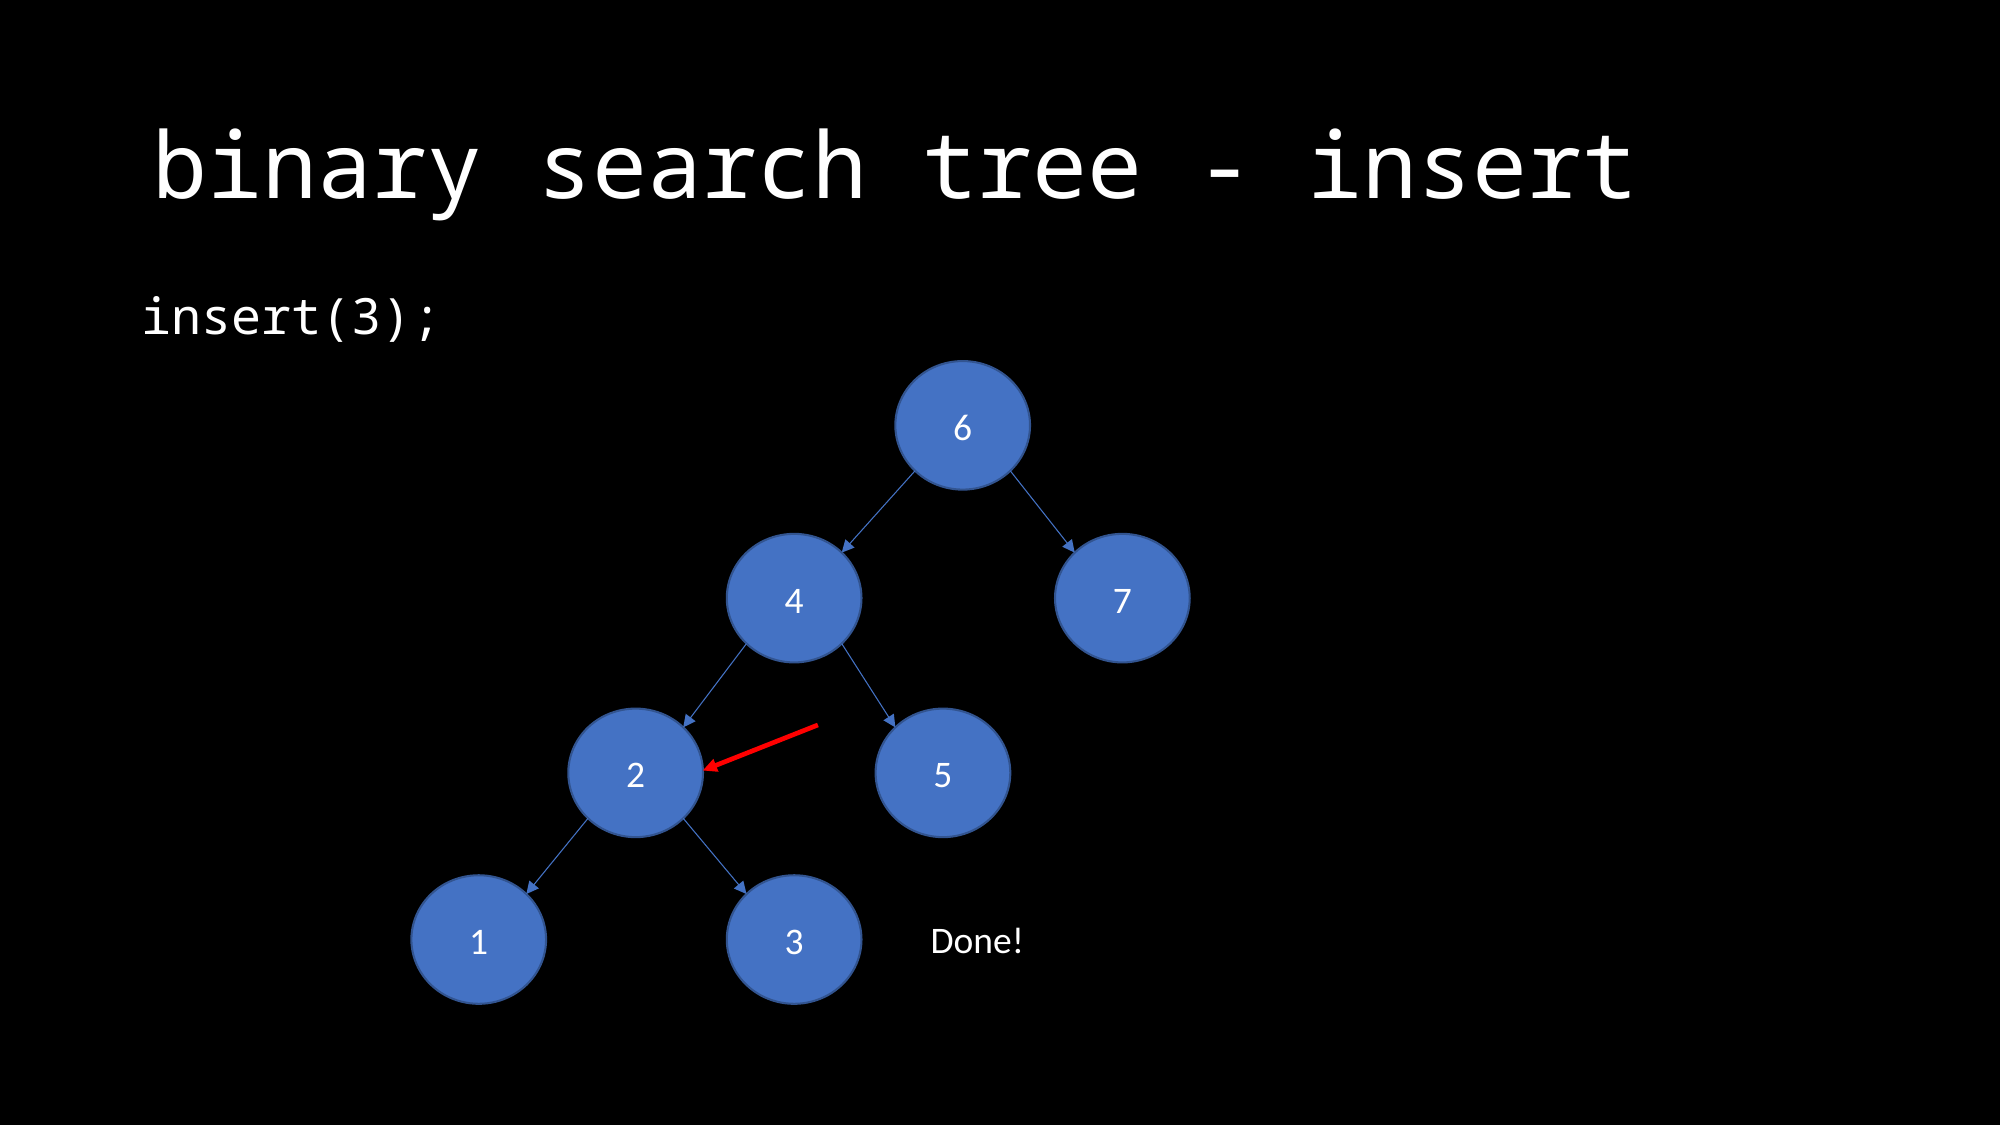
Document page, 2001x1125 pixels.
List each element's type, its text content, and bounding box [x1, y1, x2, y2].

text_box 5 [874, 707, 1012, 839]
text_box 3 [725, 874, 863, 1005]
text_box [1010, 470, 1075, 553]
text_box Done! [915, 909, 1040, 969]
text_box 7 [1053, 532, 1191, 664]
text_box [683, 643, 747, 728]
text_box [841, 470, 916, 553]
text_box 2 [567, 707, 705, 839]
text_box 1 [410, 874, 548, 1005]
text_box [841, 643, 896, 728]
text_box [526, 818, 588, 895]
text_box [702, 724, 818, 771]
title binary search tree - insert [137, 59, 1863, 278]
text_box 4 [725, 532, 863, 664]
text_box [683, 818, 747, 895]
text_box 6 [894, 360, 1032, 491]
text_box insert(3); [127, 277, 457, 352]
